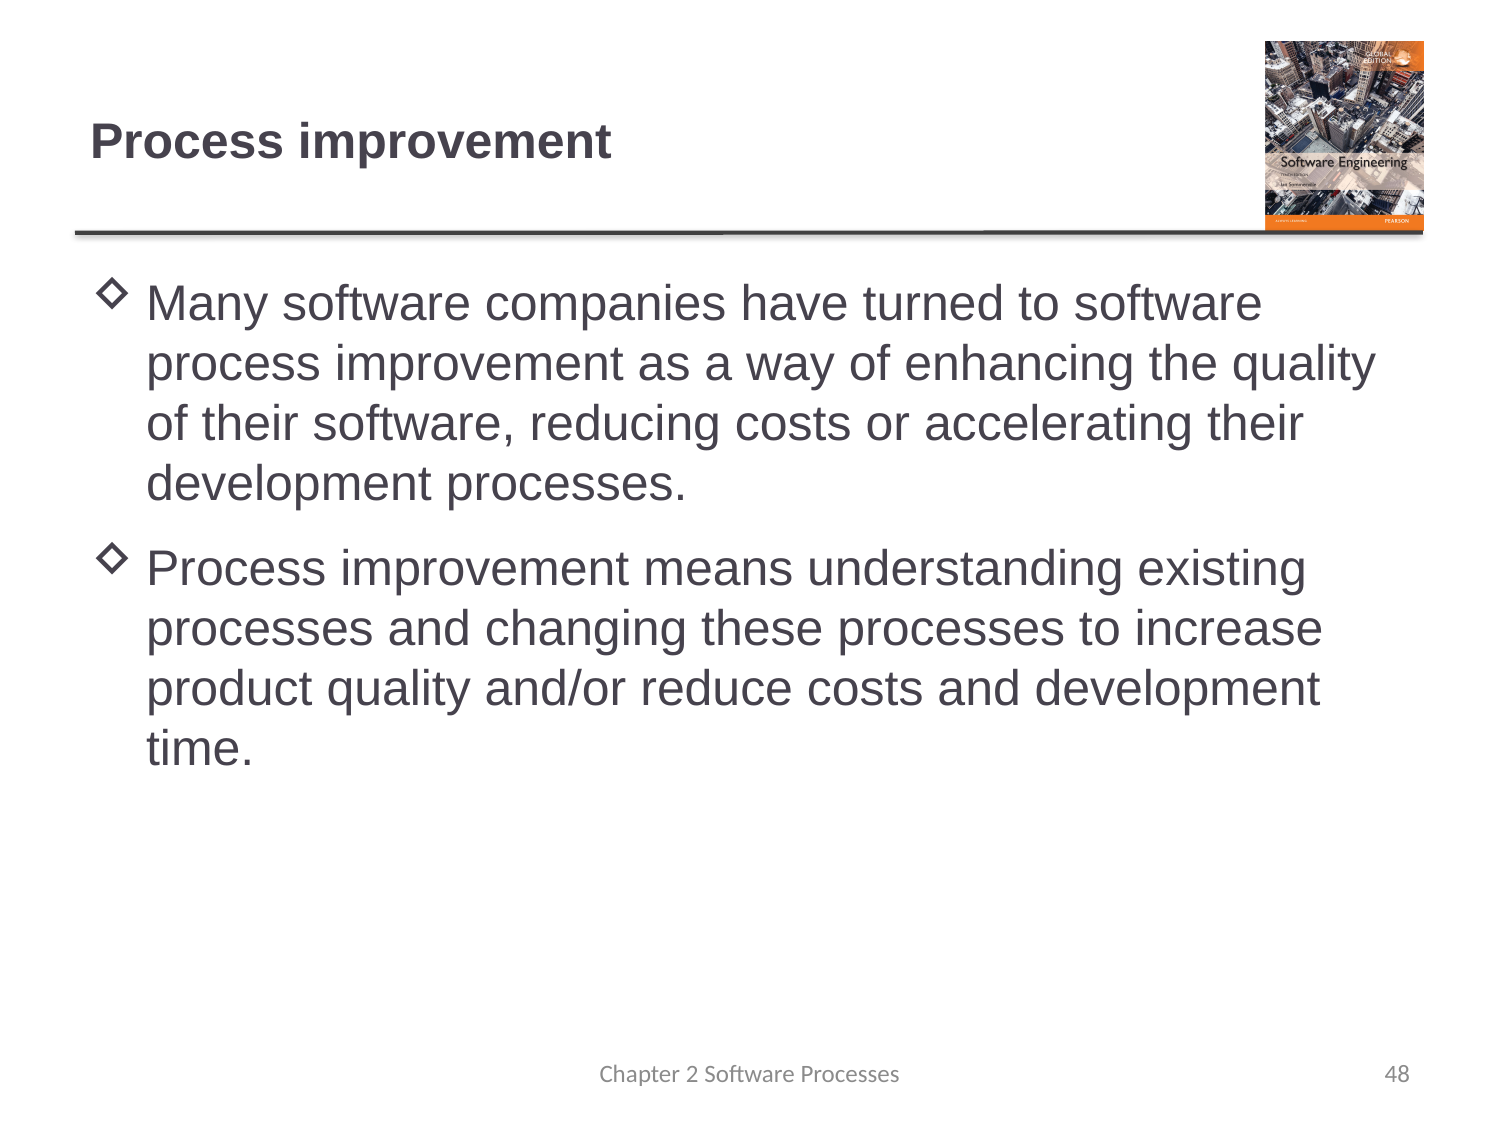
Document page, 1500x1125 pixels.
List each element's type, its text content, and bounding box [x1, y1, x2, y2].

title Process improvement [74, 44, 1272, 233]
slide_number 48 [1074, 1042, 1425, 1103]
footer Chapter 2 Software Processes [512, 1042, 988, 1103]
list Many software companies have turned to software process improvement as a way of enhancing the quality of their software, reducing costs or accelerating their development processes. Process improvement means understanding existing processes and changing these processes to increase product quality and/or reduce costs and development time. [75, 262, 1425, 1005]
picture [1265, 41, 1424, 231]
